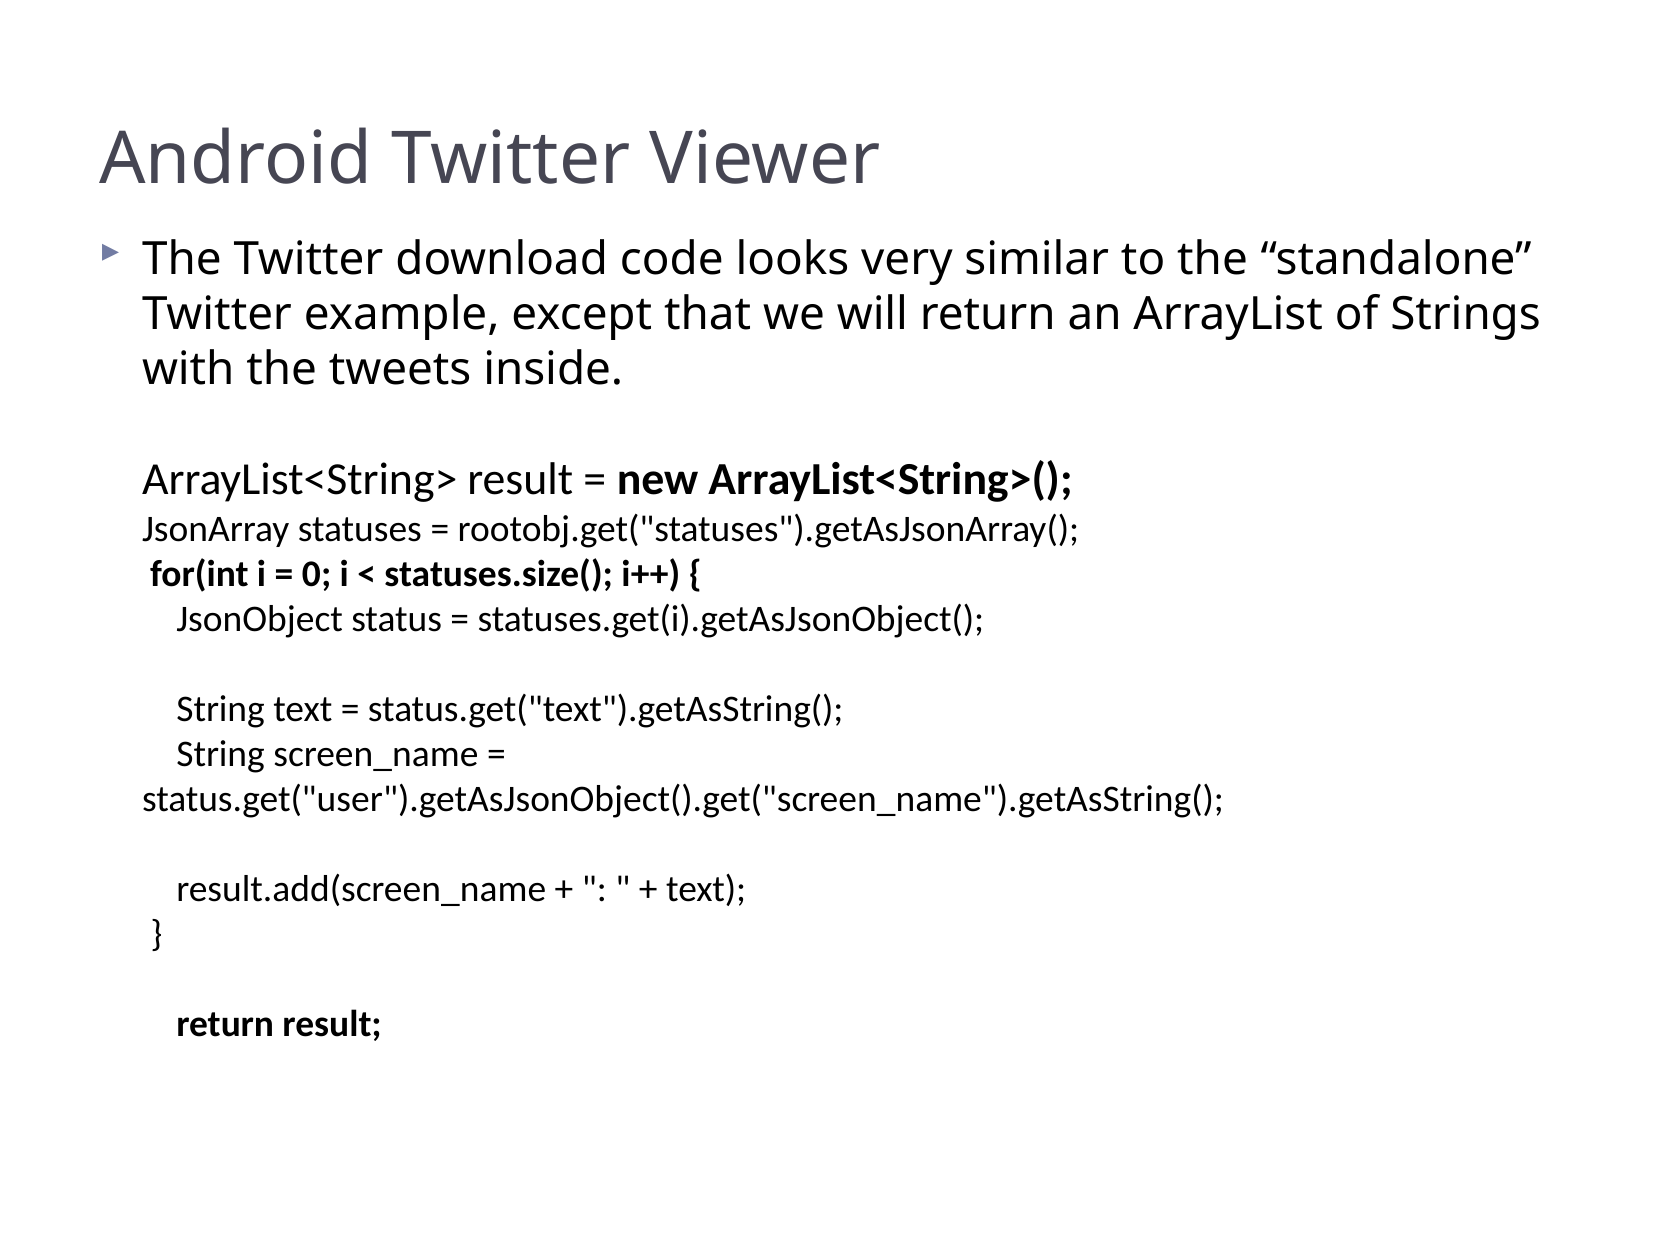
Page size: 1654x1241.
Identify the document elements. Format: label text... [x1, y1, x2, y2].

text_box Android Twitter Viewer [82, 27, 1571, 207]
text_box The Twitter download code looks very similar to the “standalone” Twitter example, except that we will return an ArrayList of Strings with the tweets inside. ArrayList<String> result = new ArrayList<String>(); JsonArray statuses = rootobj.get("statuses").getAsJsonArray(); for(int i = 0; i < statuses.size(); i++) { JsonObject status = statuses.get(i).getAsJsonObject(); String text = status.get("text").getAsString(); String screen_name = status.get("user").getAsJsonObject().get("screen_name").getAsString(); result.add(screen_name + ": " + text); } return result; [82, 220, 1571, 1241]
